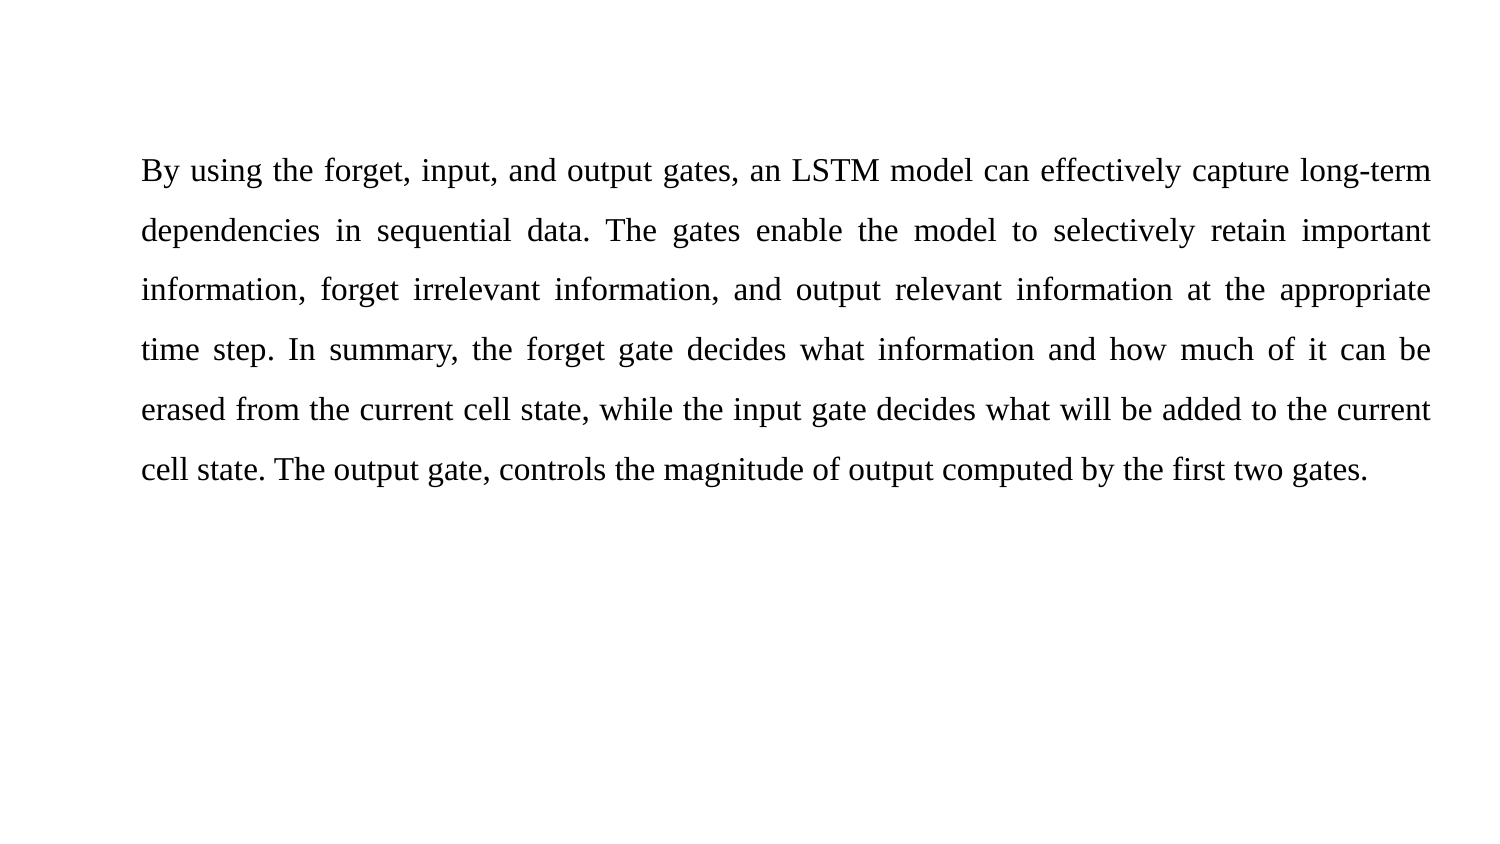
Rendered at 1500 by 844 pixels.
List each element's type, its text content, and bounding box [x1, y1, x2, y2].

list By using the forget, input, and output gates, an LSTM model can effectively capture long-term dependencies in sequential data. The gates enable the model to selectively retain important information, forget irrelevant information, and output relevant information at the appropriate time step. In summary, the forget gate decides what information and how much of it can be erased from the current cell state, while the input gate decides what will be added to the current cell state. The output gate, controls the magnitude of output computed by the first two gates. [51, 113, 1449, 750]
